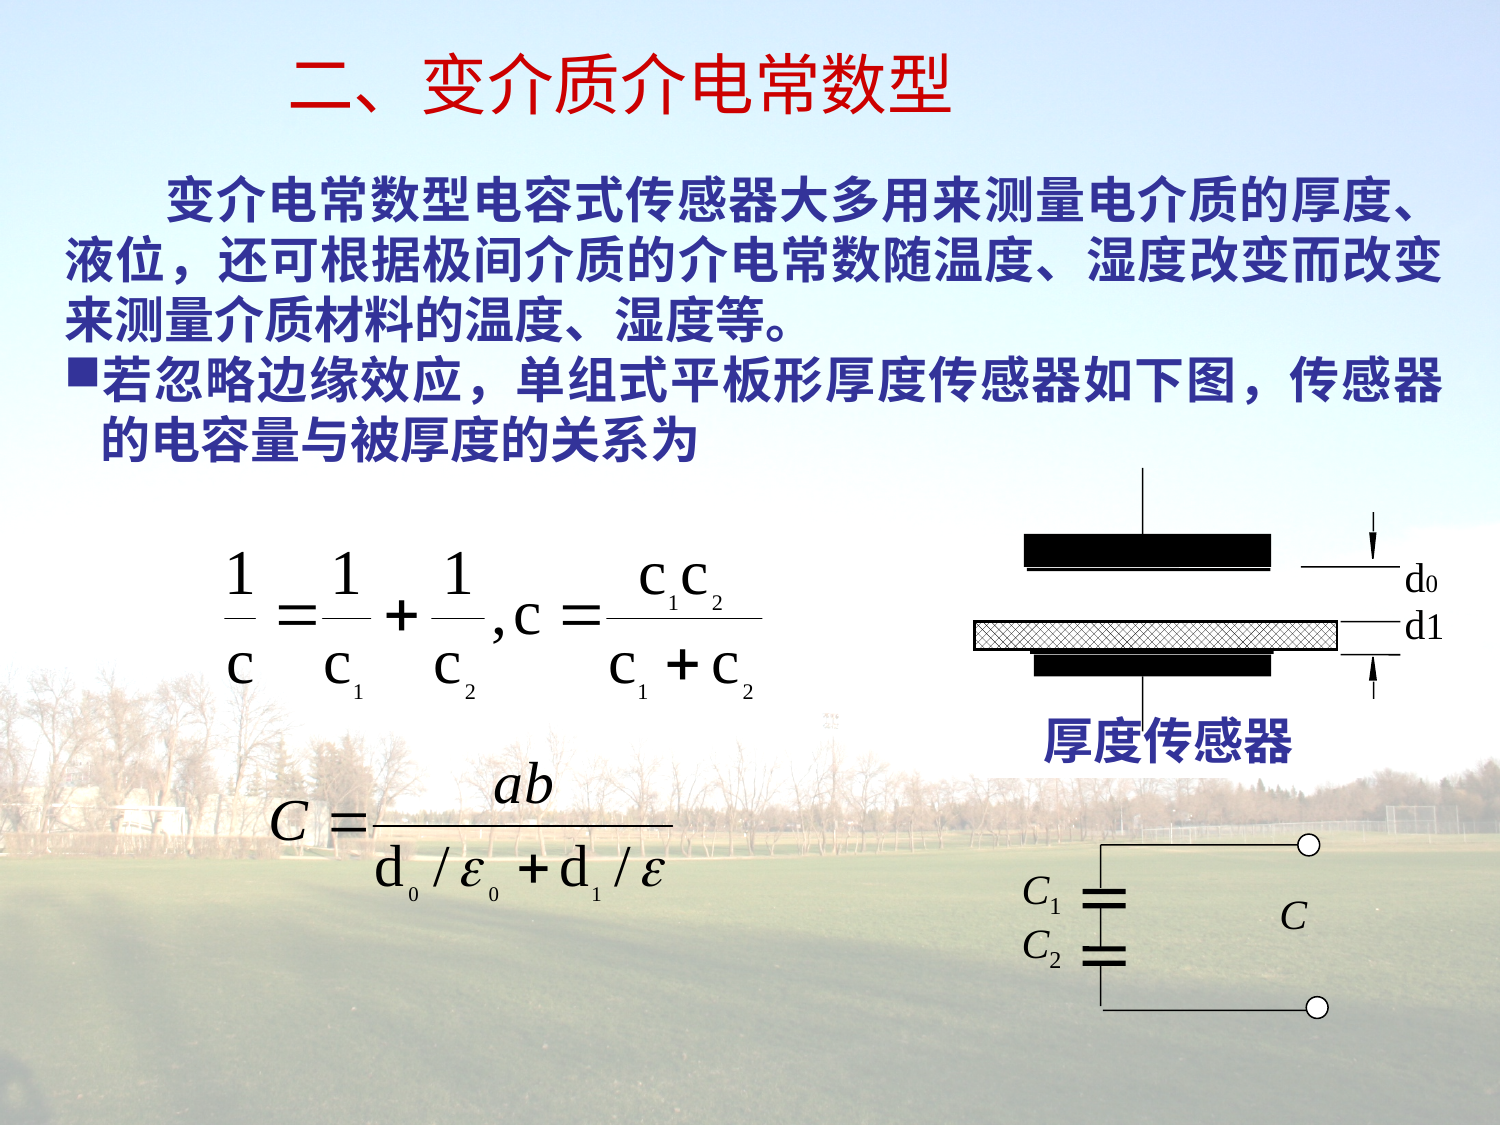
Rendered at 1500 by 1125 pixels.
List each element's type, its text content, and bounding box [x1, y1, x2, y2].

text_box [265, 751, 681, 910]
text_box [974, 467, 1401, 778]
text_box 二、变介质介电常数型 [194, 31, 1047, 135]
text_box d0 [1404, 550, 1500, 617]
text_box 变介电常数型电容式传感器大多用来测量电介质的厚度、液位，还可根据极间介质的介电常数随温度、湿度改变而改变来测量介质材料的温度、湿度等。 若忽略边缘效应，单组式平板形厚度传感器如下图，传感器的电容量与被厚度的关系为 [50, 160, 1459, 476]
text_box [1021, 834, 1389, 1019]
text_box d1 [1404, 617, 1500, 664]
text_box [218, 538, 770, 708]
